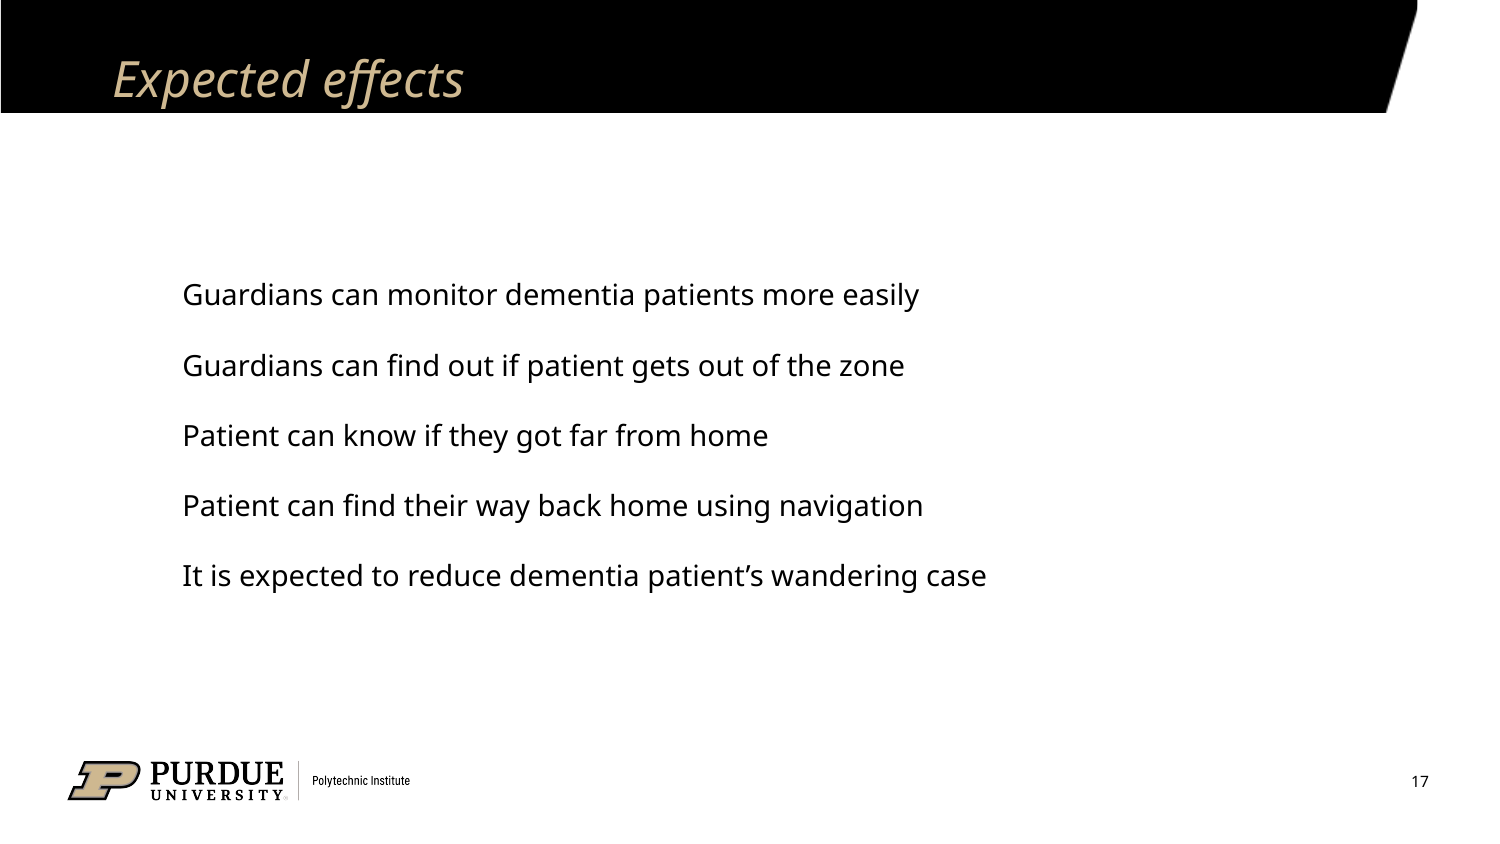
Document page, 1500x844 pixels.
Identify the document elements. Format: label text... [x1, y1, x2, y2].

title Expected effects [109, 51, 1393, 112]
list Guardians can monitor dementia patients more easily Guardians can find out if patient gets out of the zone Patient can know if they got far from home Patient can find their way back home using navigation It is expected to reduce dementia patient’s wandering case [148, 241, 1391, 662]
picture [67, 759, 478, 803]
slide_number 17 [1390, 760, 1451, 806]
